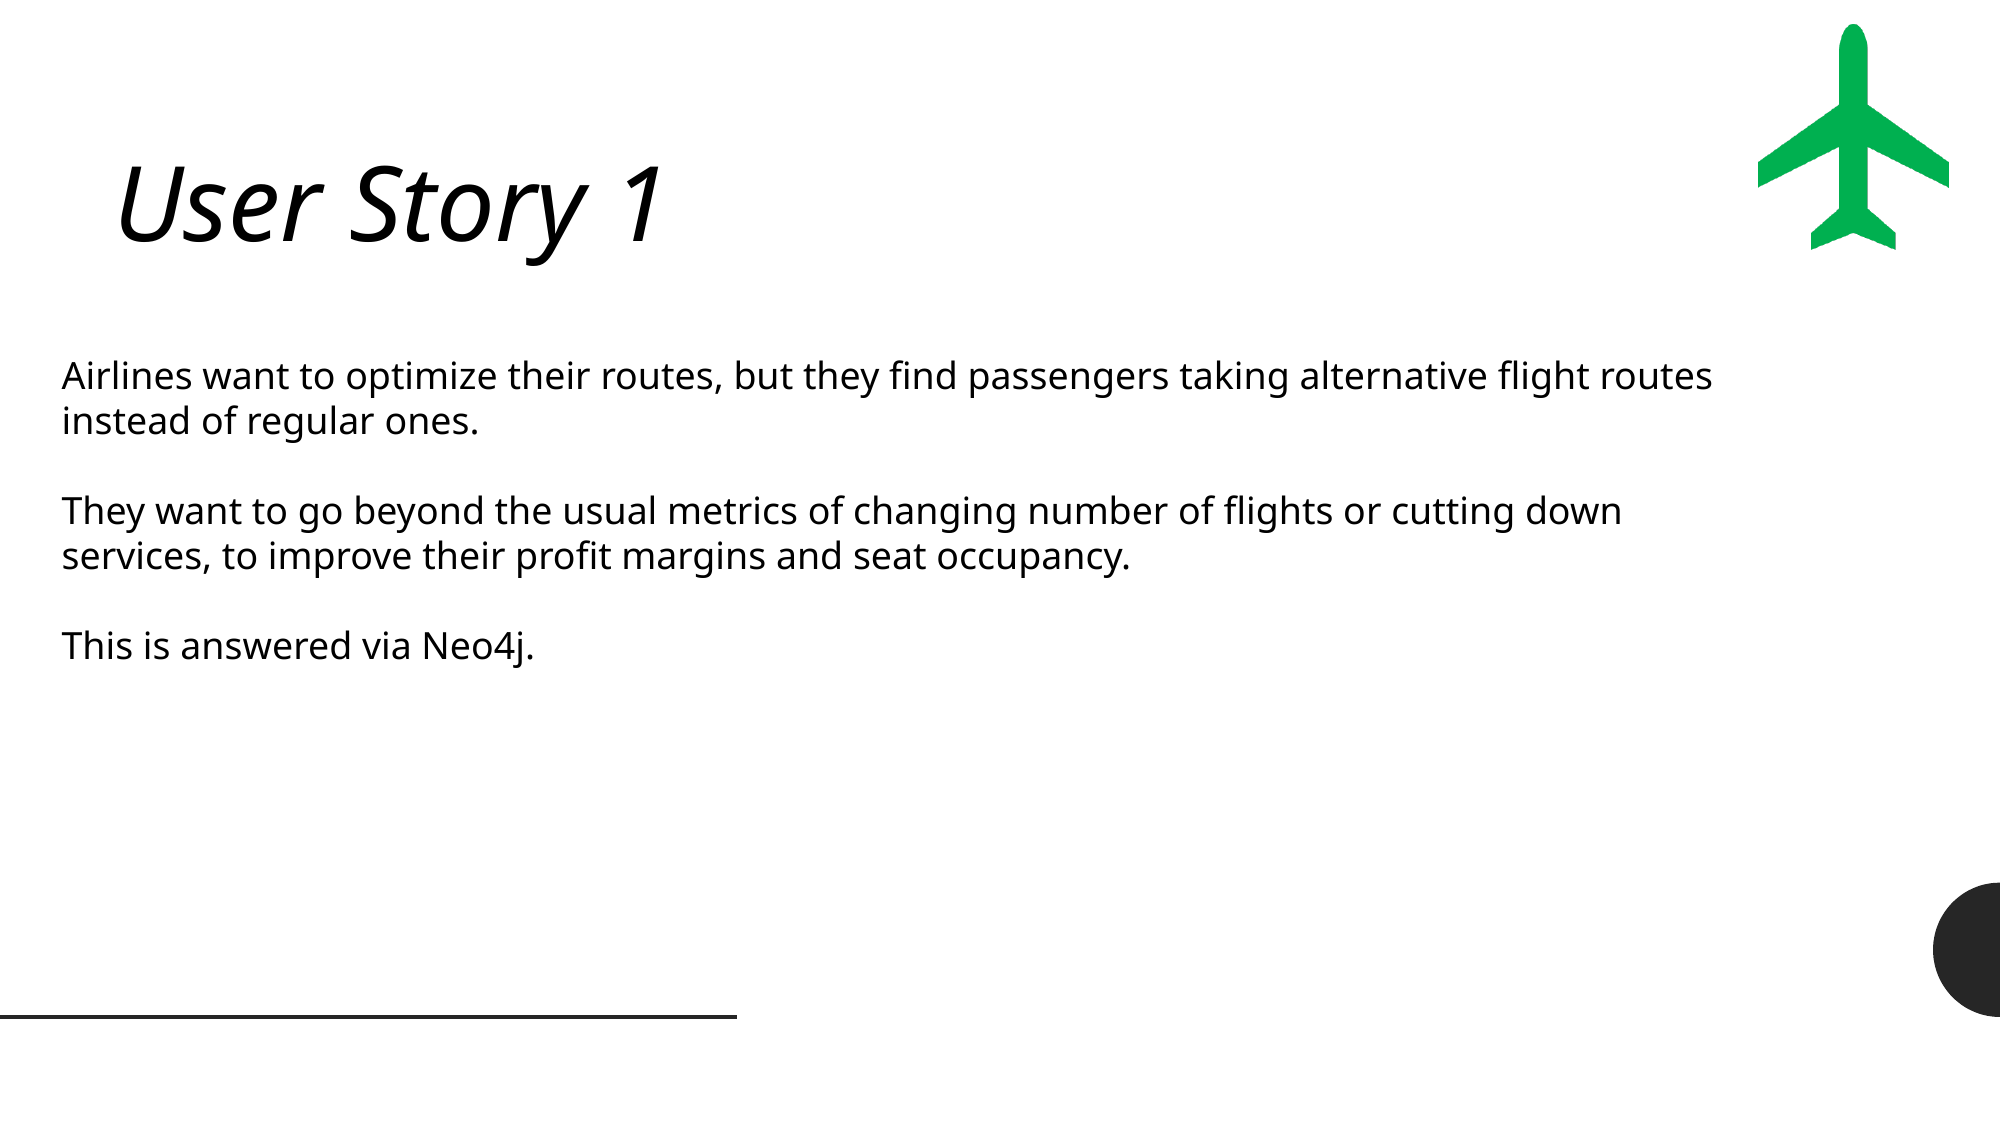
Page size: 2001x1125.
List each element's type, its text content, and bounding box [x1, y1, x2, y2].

picture [1718, 1, 1988, 272]
text_box User Story 1 [0, 131, 685, 371]
text_box Airlines want to optimize their routes, but they find passengers taking alternative flight routes instead of regular ones. They want to go beyond the usual metrics of changing number of flights or cutting down services, to improve their profit margins and seat occupancy. This is answered via Neo4j. [46, 344, 1772, 675]
